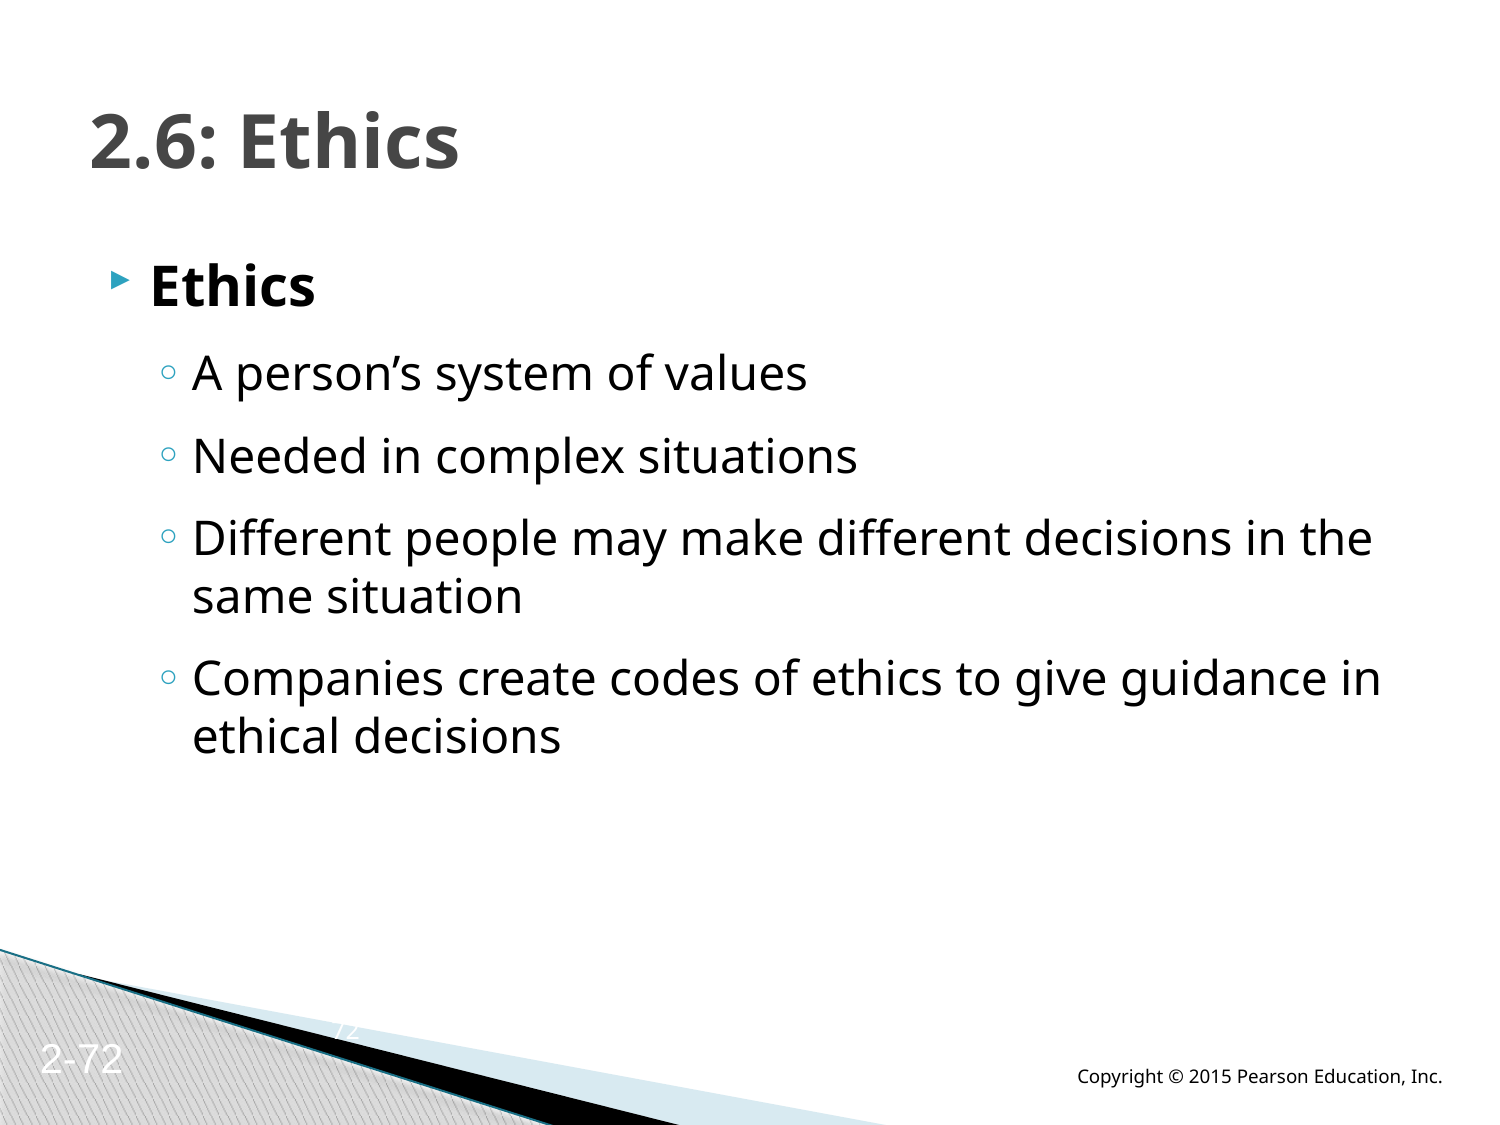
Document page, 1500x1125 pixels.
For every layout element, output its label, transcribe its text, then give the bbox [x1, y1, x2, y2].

title 2.6: Ethics [75, 45, 1425, 233]
list Ethics A person’s system of values Needed in complex situations Different people may make different decisions in the same situation Companies create codes of ethics to give guidance in ethical decisions [75, 242, 1425, 986]
slide_number 72 [200, 999, 375, 1063]
